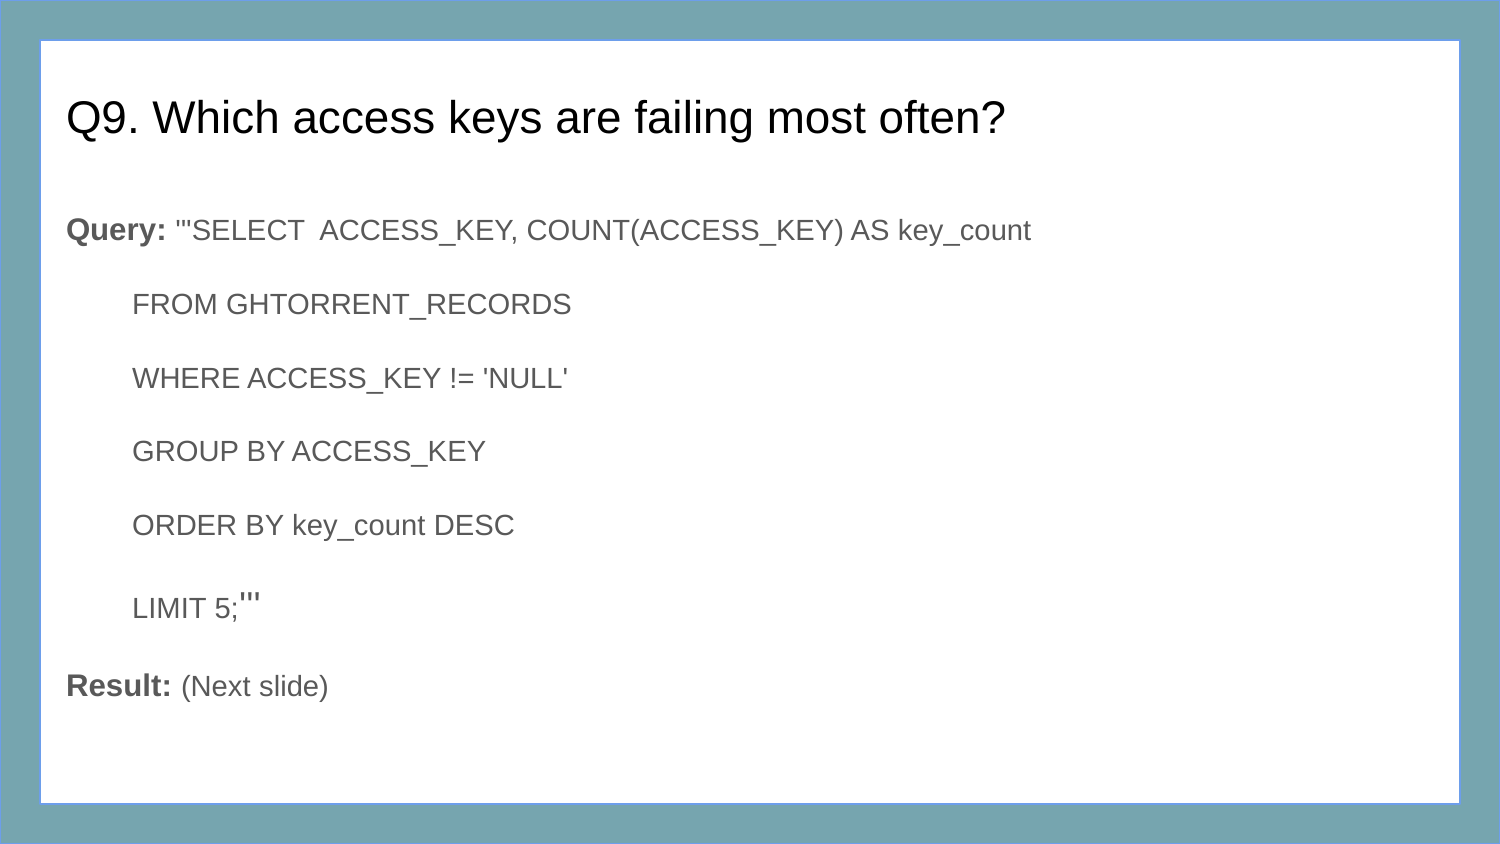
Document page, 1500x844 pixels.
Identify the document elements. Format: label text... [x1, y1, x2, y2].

text_box [0, 0, 1500, 844]
title Q9. Which access keys are failing most often? [51, 72, 1449, 167]
list Query: '''SELECT ACCESS_KEY, COUNT(ACCESS_KEY) AS key_count FROM GHTORRENT_RECORDS WHERE ACCESS_KEY != 'NULL' GROUP BY ACCESS_KEY ORDER BY key_count DESC LIMIT 5;''' Result: (Next slide) [51, 189, 1449, 750]
